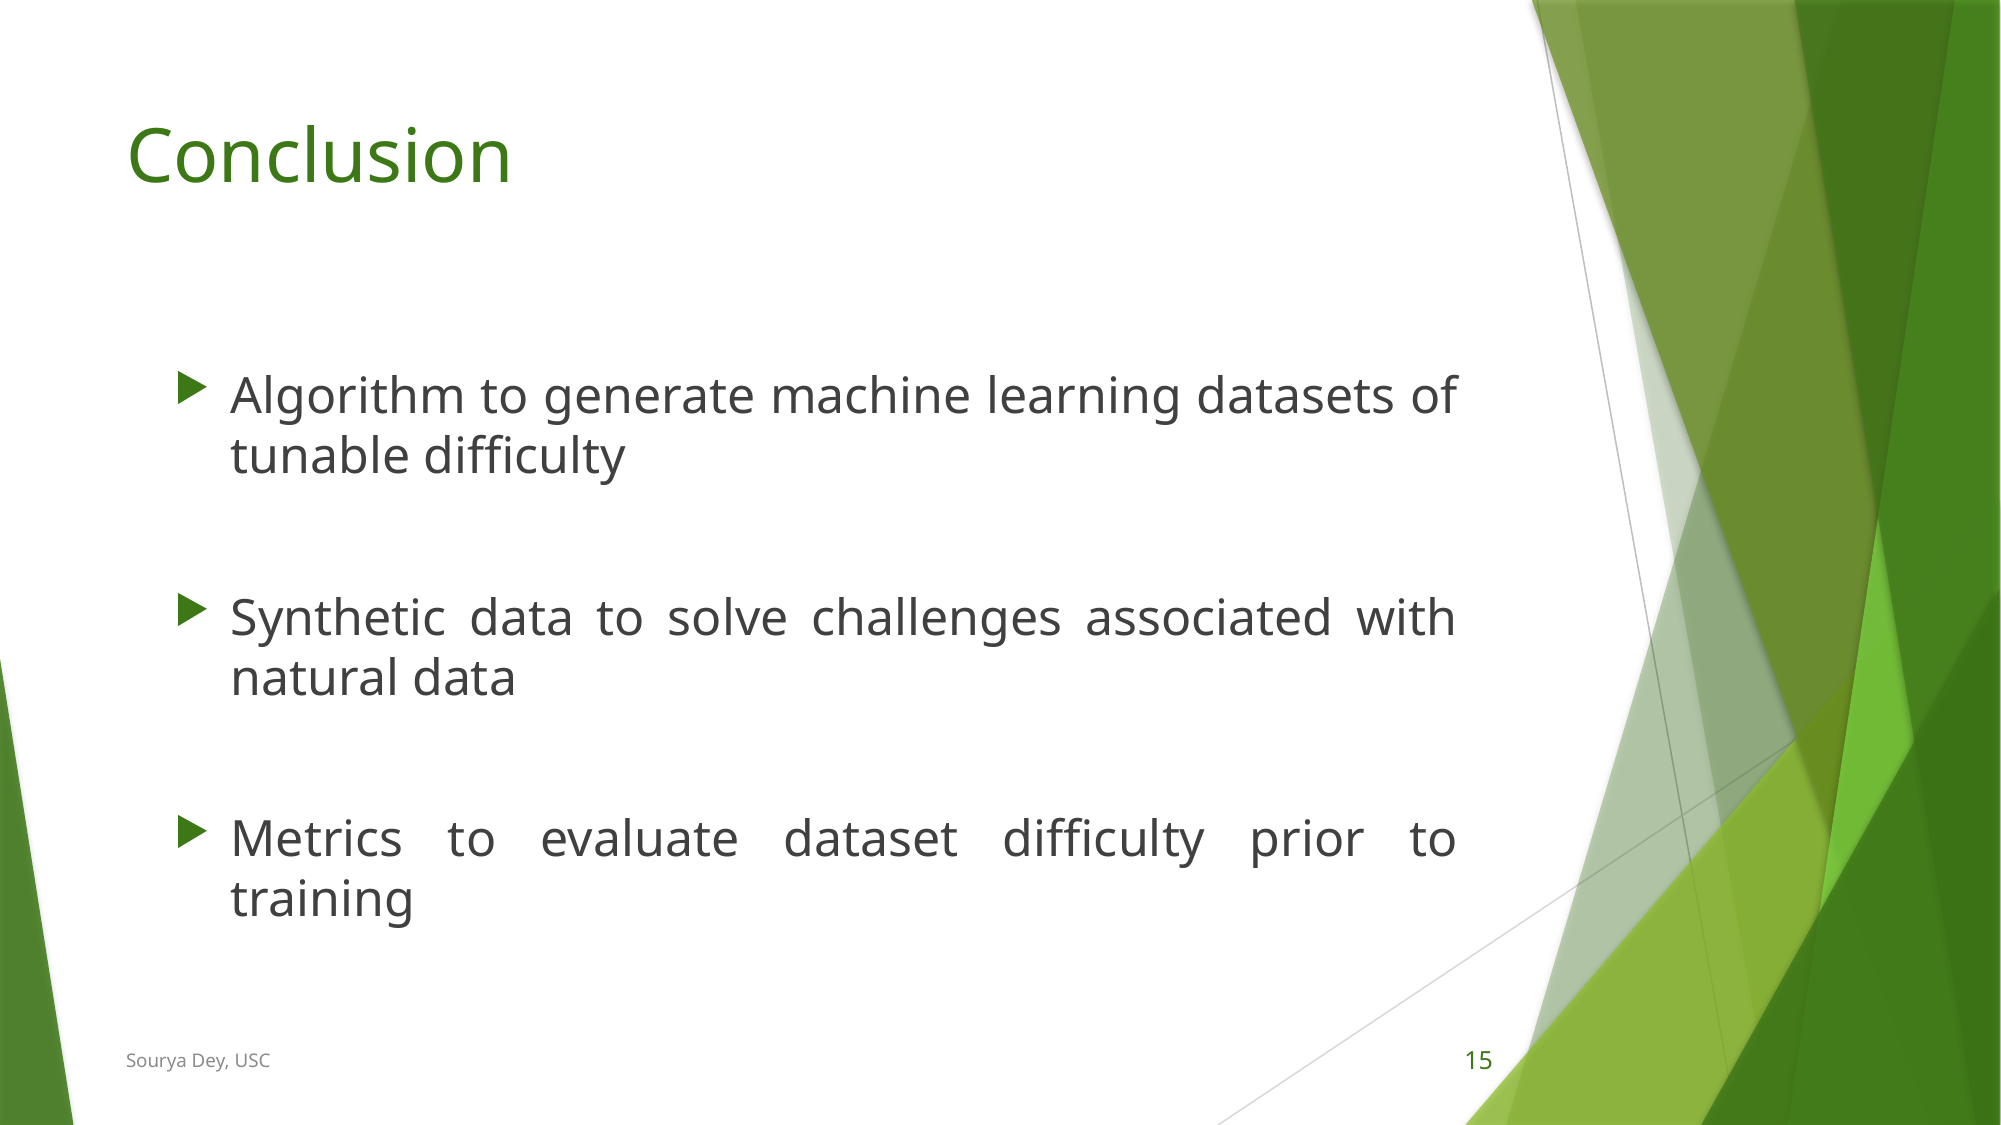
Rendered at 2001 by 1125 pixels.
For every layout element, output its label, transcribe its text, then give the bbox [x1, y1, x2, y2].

list Algorithm to generate machine learning datasets of tunable difficulty Synthetic data to solve challenges associated with natural data Metrics to evaluate dataset difficulty prior to training [159, 355, 1474, 993]
title Conclusion [111, 99, 1522, 317]
slide_number 15 [1395, 1031, 1508, 1092]
footer Sourya Dey, USC [111, 1031, 1145, 1092]
